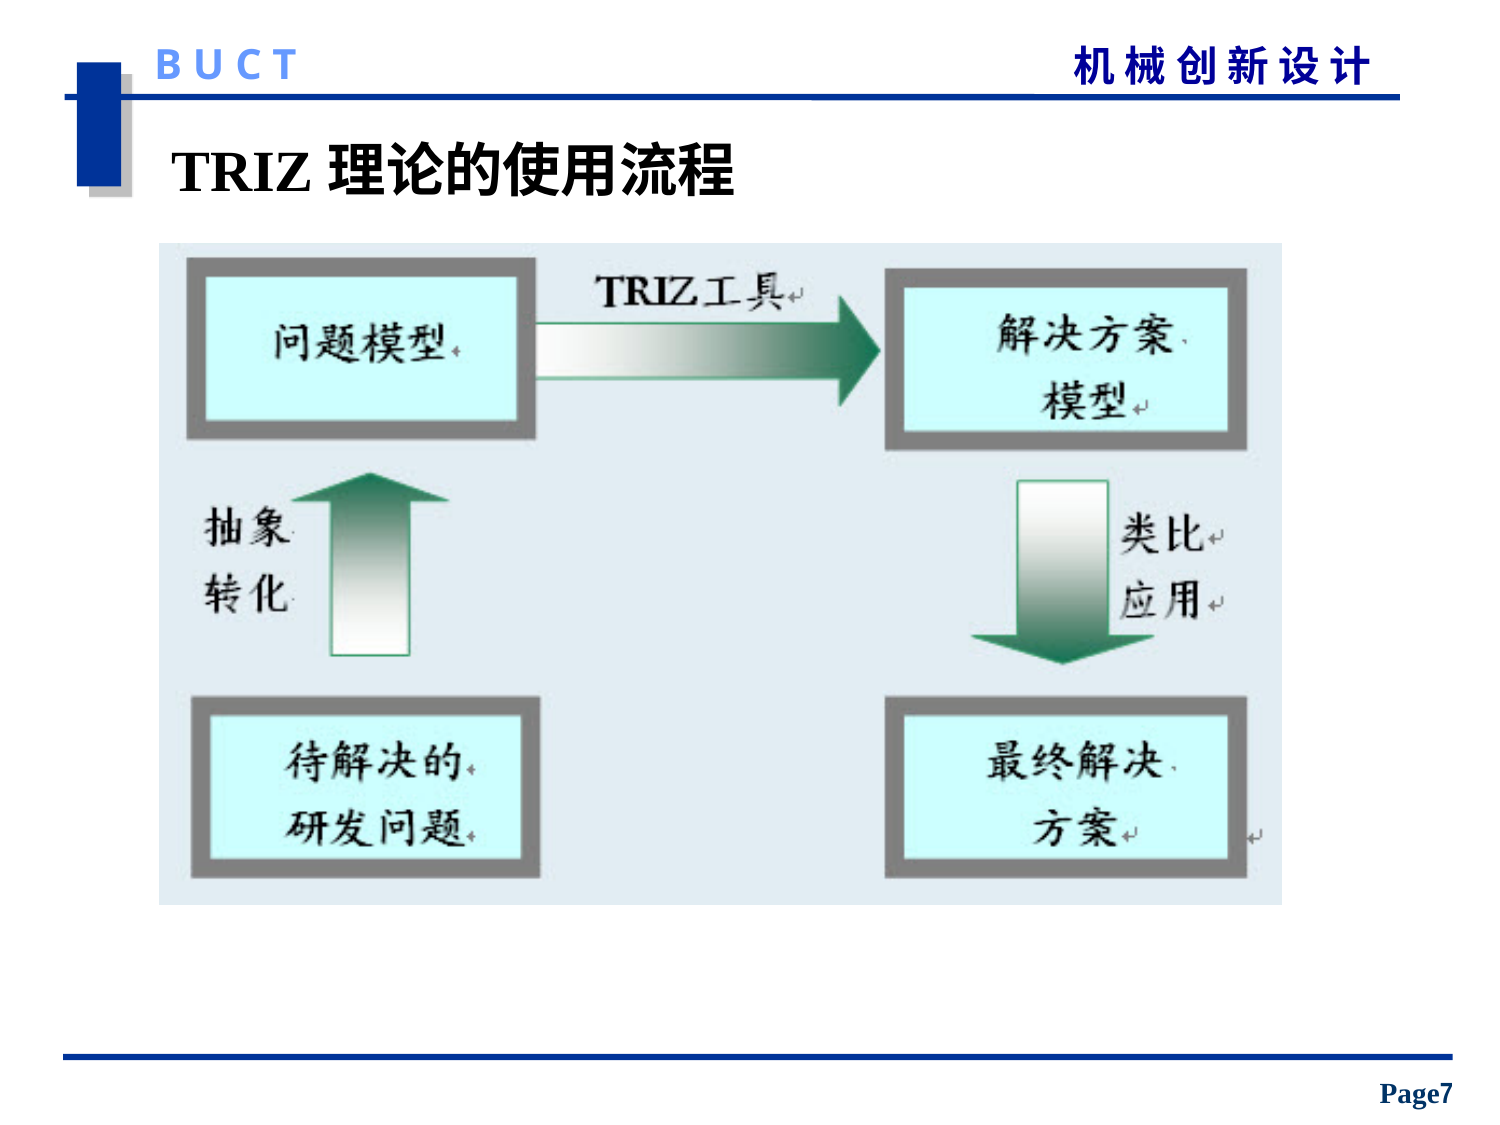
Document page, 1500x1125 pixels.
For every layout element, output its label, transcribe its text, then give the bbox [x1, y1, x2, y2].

picture [159, 243, 1283, 906]
footer Page7 [1345, 1066, 1488, 1117]
text_box TRIZ理论的使用流程 [156, 125, 751, 211]
